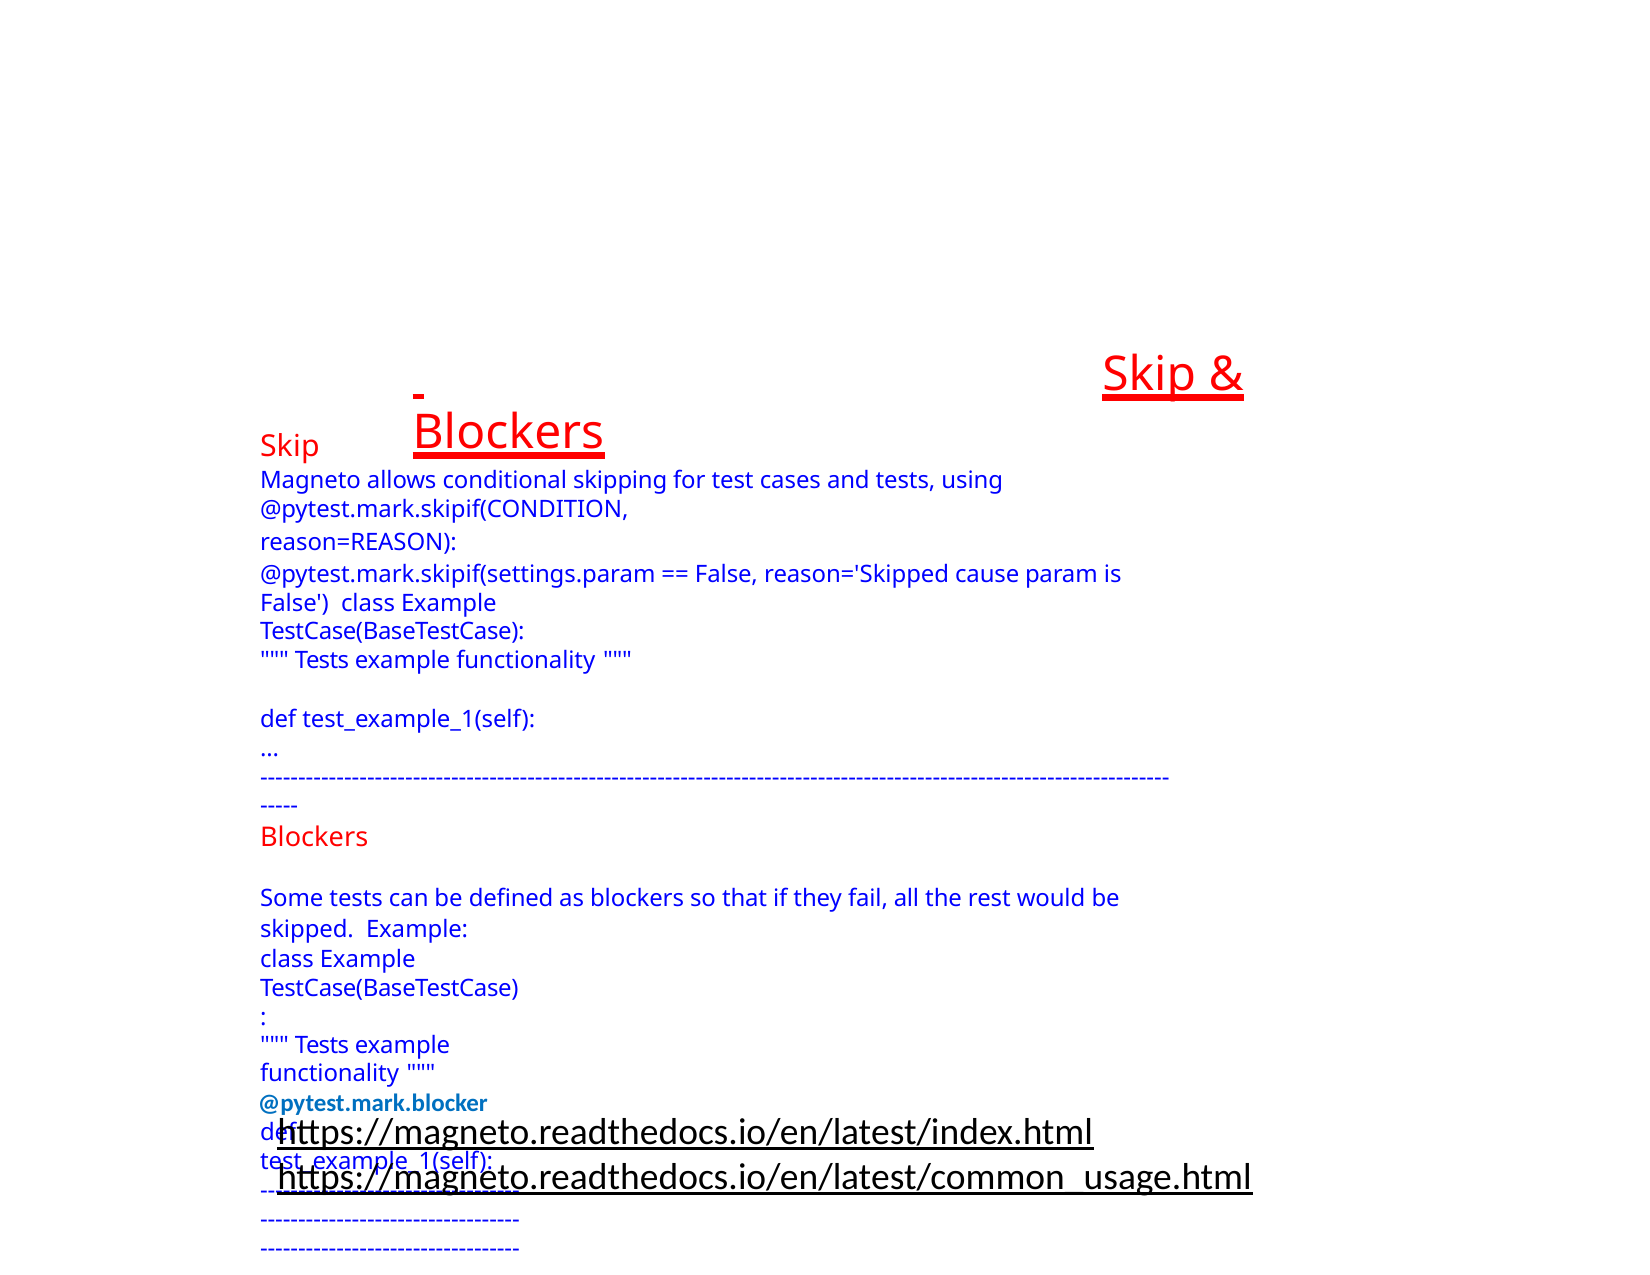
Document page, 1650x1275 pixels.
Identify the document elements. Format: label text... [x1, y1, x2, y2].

text_box Skip Magneto allows conditional skipping for test cases and tests, using @pytest.mark.skipif(CONDITION, reason=REASON): @pytest.mark.skipif(settings.param == False, reason='Skipped cause param is False') class Example TestCase(BaseTestCase): """ Tests example functionality """ def test_example_1(self): ... ---------------------------------------------------------------------------------------------------------------------------- Blockers Some tests can be defined as blockers so that if they fail, all the rest would be skipped. Example: class Example TestCase(BaseTestCase): """ Tests example functionality """ @pytest.mark.blocker def test_example_1(self): --------------------------------------------------------------------------------------------------------------------------- [257, 421, 1354, 1275]
title Skip & Blockers [410, 340, 1434, 556]
text_box https://magneto.readthedocs.io/en/latest/index.html https://magneto.readthedocs.io/en/latest/common_usage.html [262, 1099, 1513, 1250]
